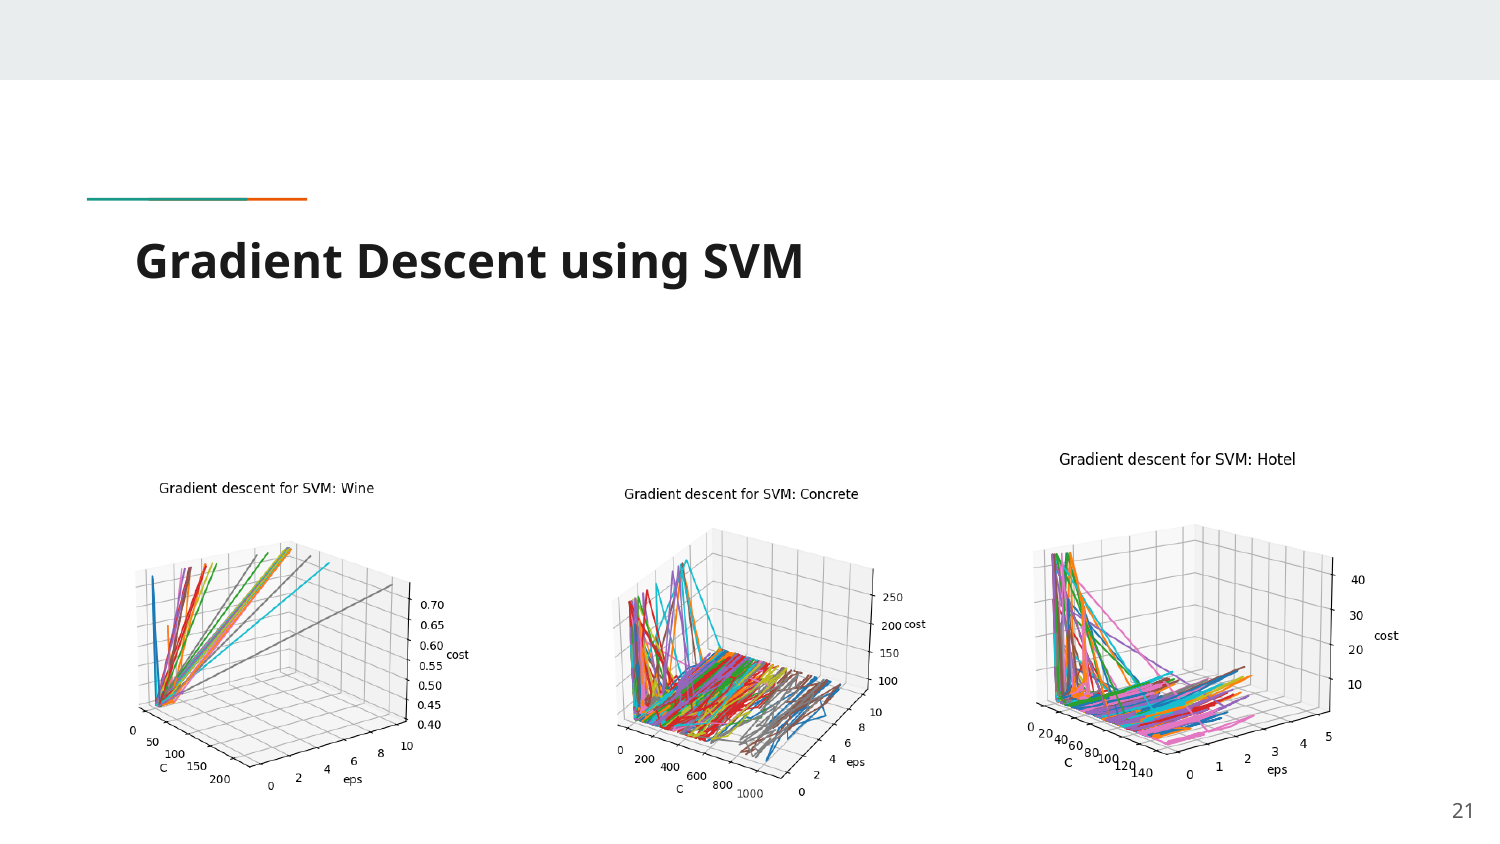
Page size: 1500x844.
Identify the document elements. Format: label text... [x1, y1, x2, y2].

title Gradient Descent using SVM [119, 216, 1381, 305]
picture [0, 421, 1453, 844]
slide_number ‹#› [1457, 779, 1491, 844]
